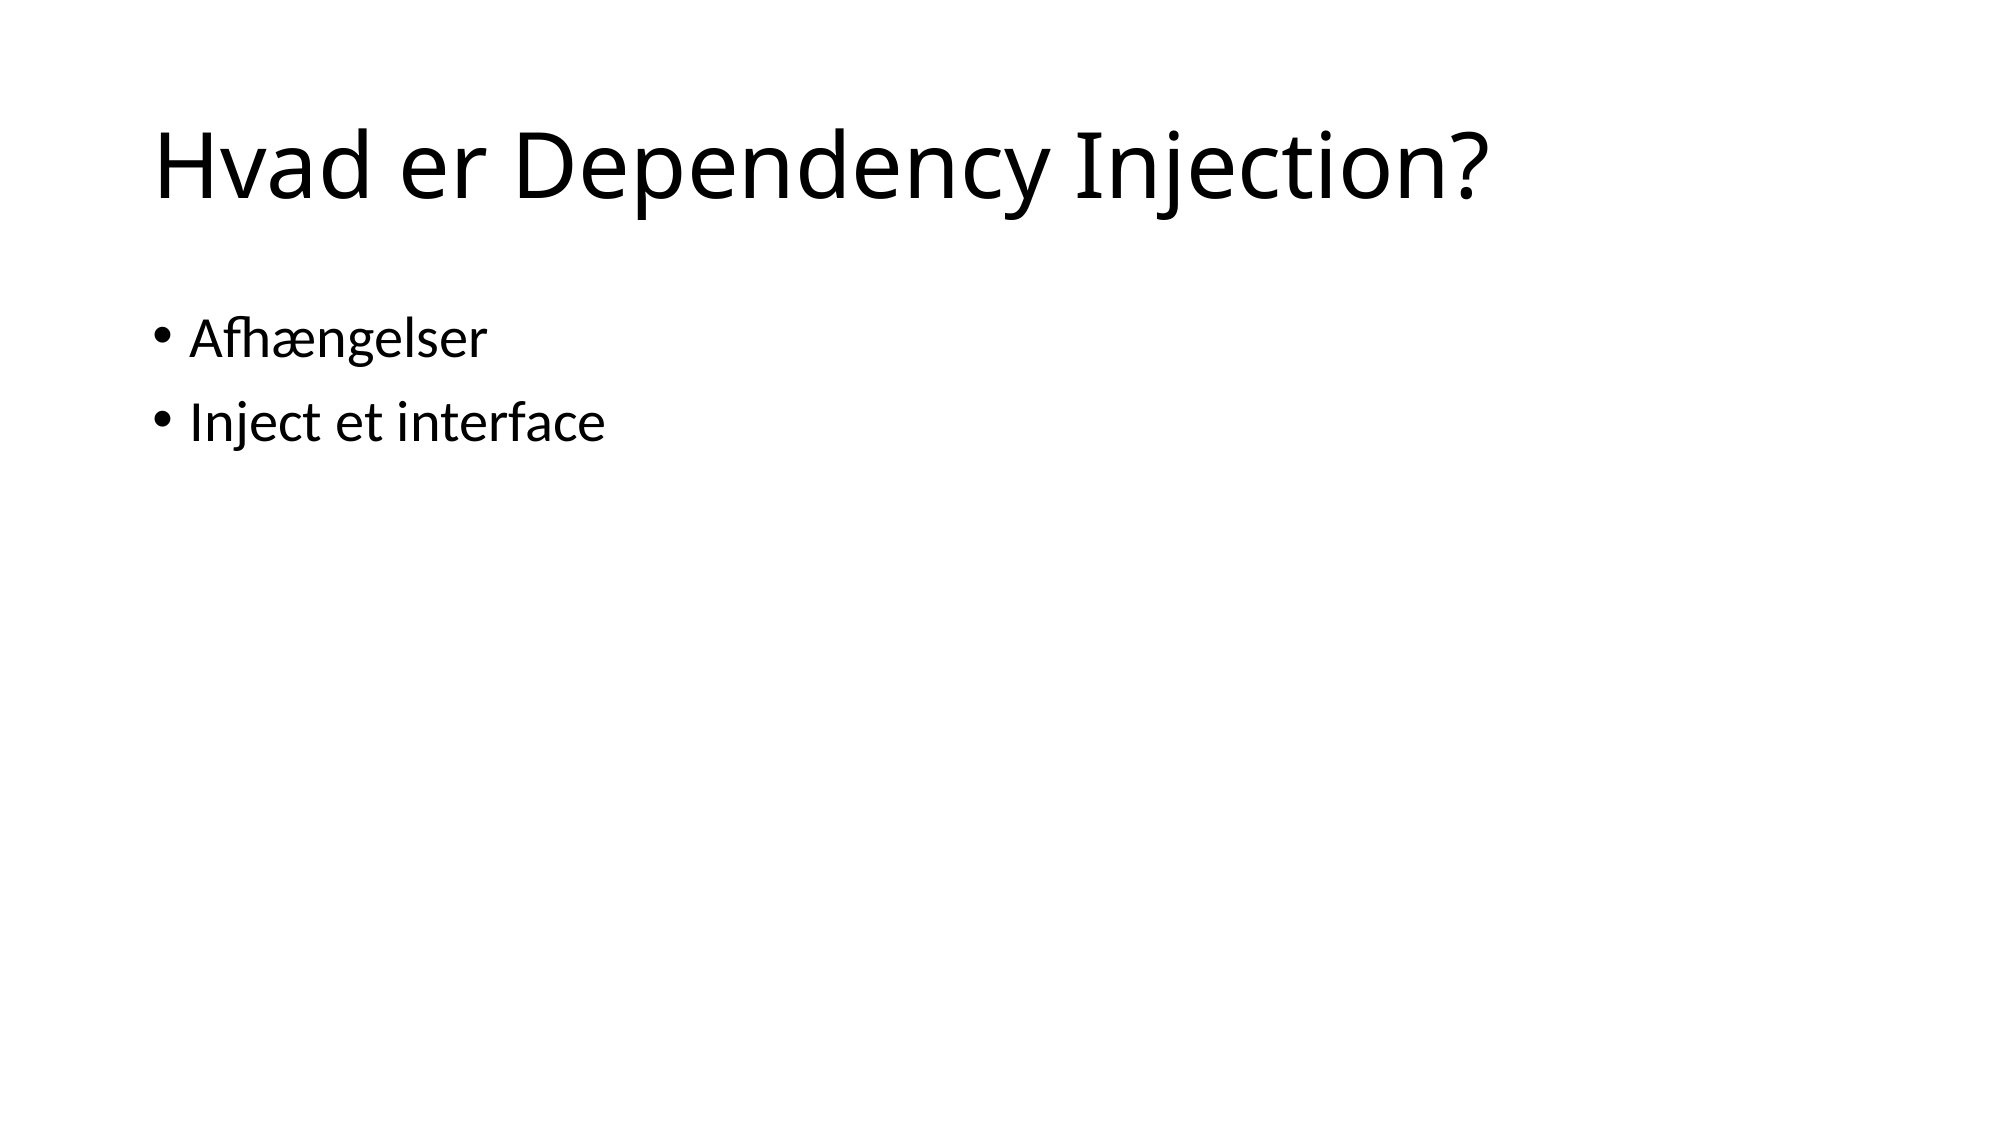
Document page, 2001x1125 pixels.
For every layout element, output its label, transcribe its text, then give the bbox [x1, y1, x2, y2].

list Afhængelser Inject et interface [137, 299, 1863, 1014]
title Hvad er Dependency Injection? [137, 59, 1863, 278]
